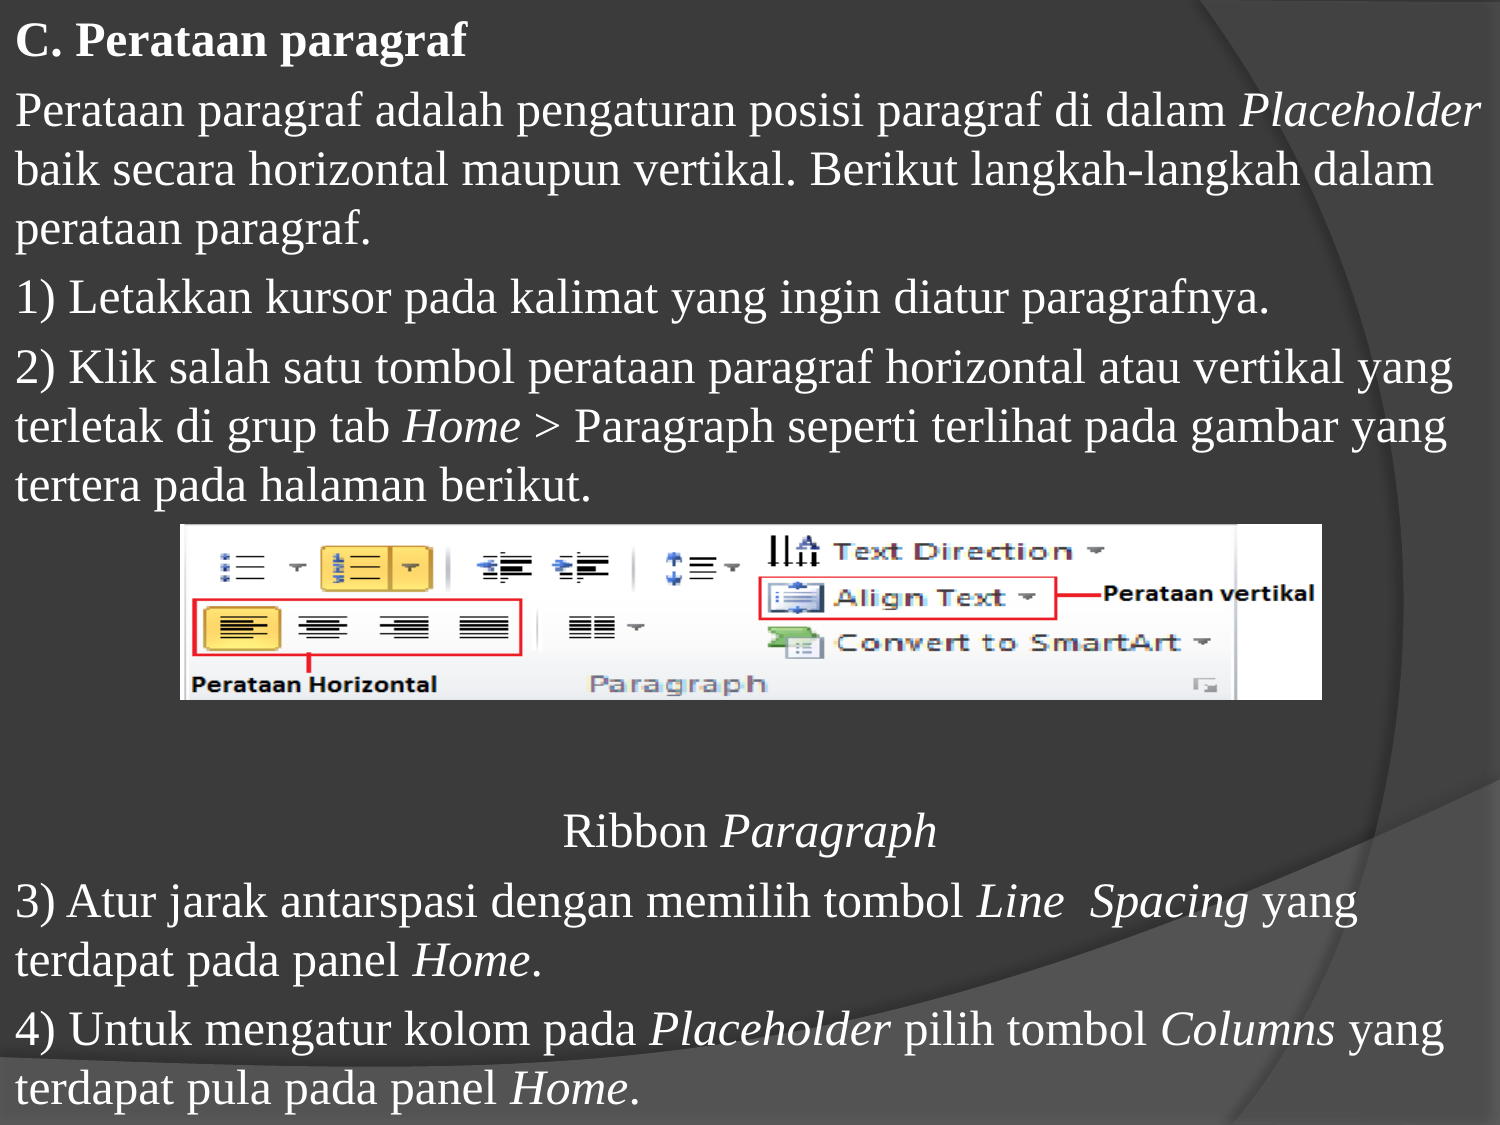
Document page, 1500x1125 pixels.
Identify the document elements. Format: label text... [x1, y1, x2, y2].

list C. Perataan paragraf Perataan paragraf adalah pengaturan posisi paragraf di dalam Placeholder baik secara horizontal maupun vertikal. Berikut langkah-langkah dalam perataan paragraf. 1) Letakkan kursor pada kalimat yang ingin diatur paragrafnya. 2) Klik salah satu tombol perataan paragraf horizontal atau vertikal yang terletak di grup tab Home > Paragraph seperti terlihat pada gambar yang tertera pada halaman berikut. Ribbon Paragraph 3) Atur jarak antarspasi dengan memilih tombol Line Spacing yang terdapat pada panel Home. 4) Untuk mengatur kolom pada Placeholder pilih tombol Columns yang terdapat pula pada panel Home. [0, 0, 1500, 1125]
picture [180, 524, 1322, 701]
